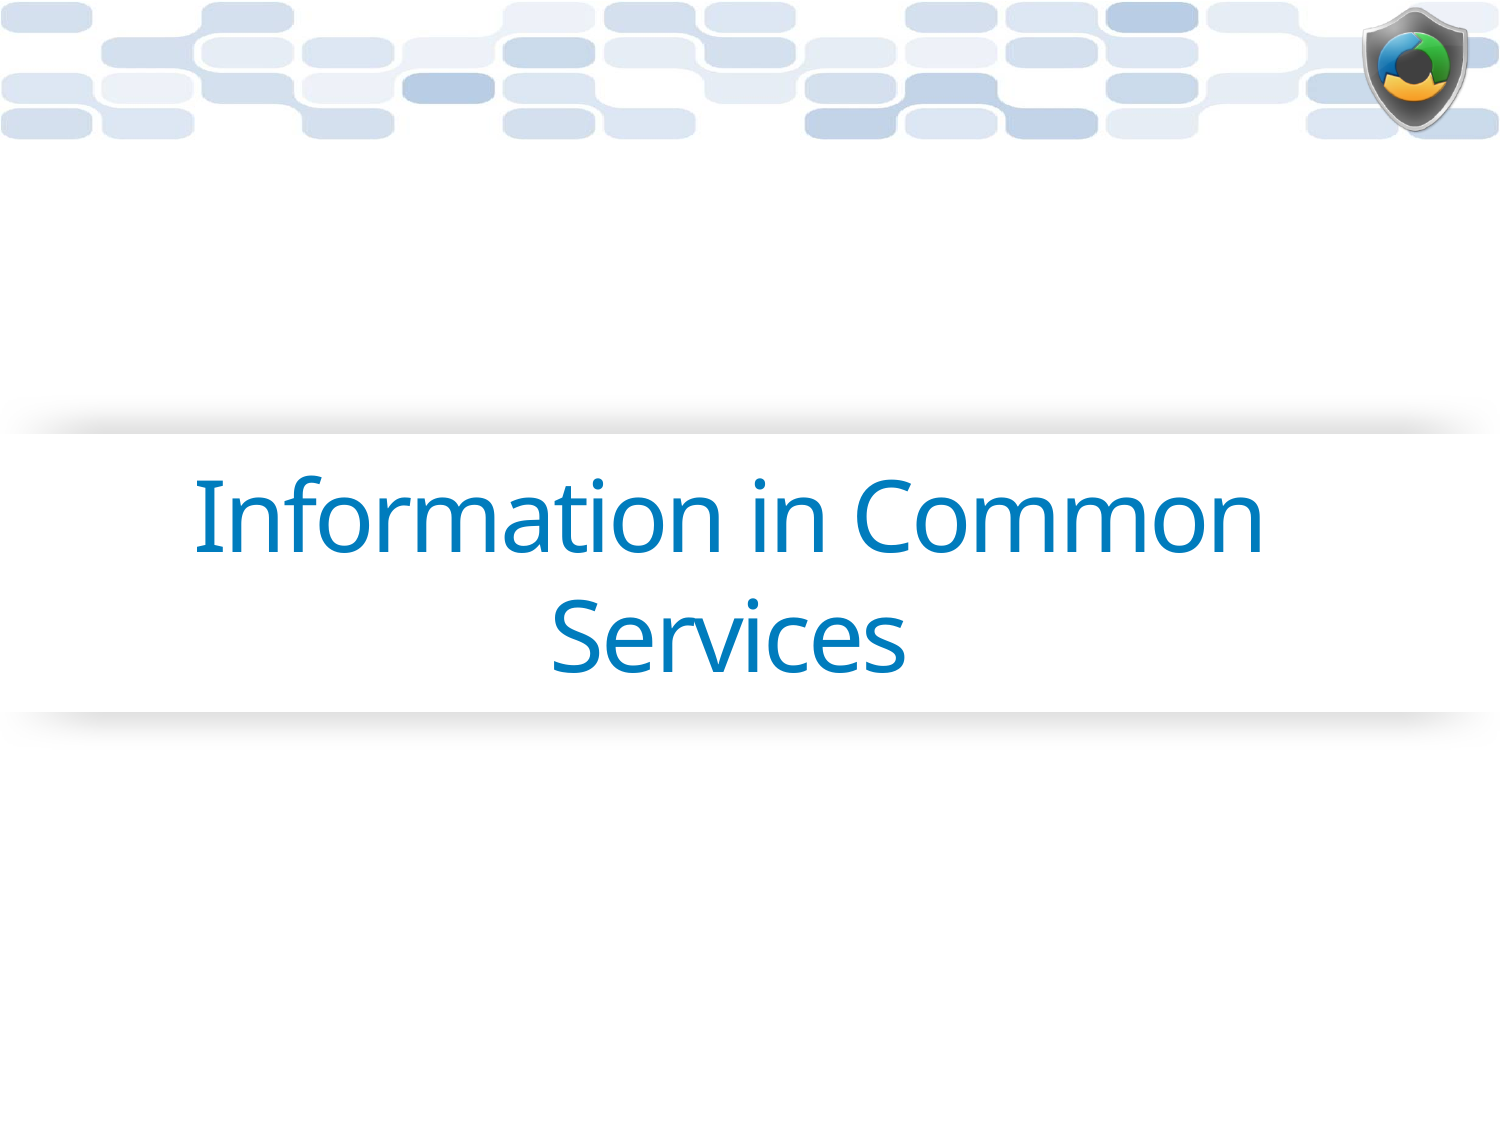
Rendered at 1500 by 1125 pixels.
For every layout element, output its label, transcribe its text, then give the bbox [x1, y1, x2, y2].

picture [0, 0, 1500, 140]
title Information in Common Services [71, 451, 1389, 694]
